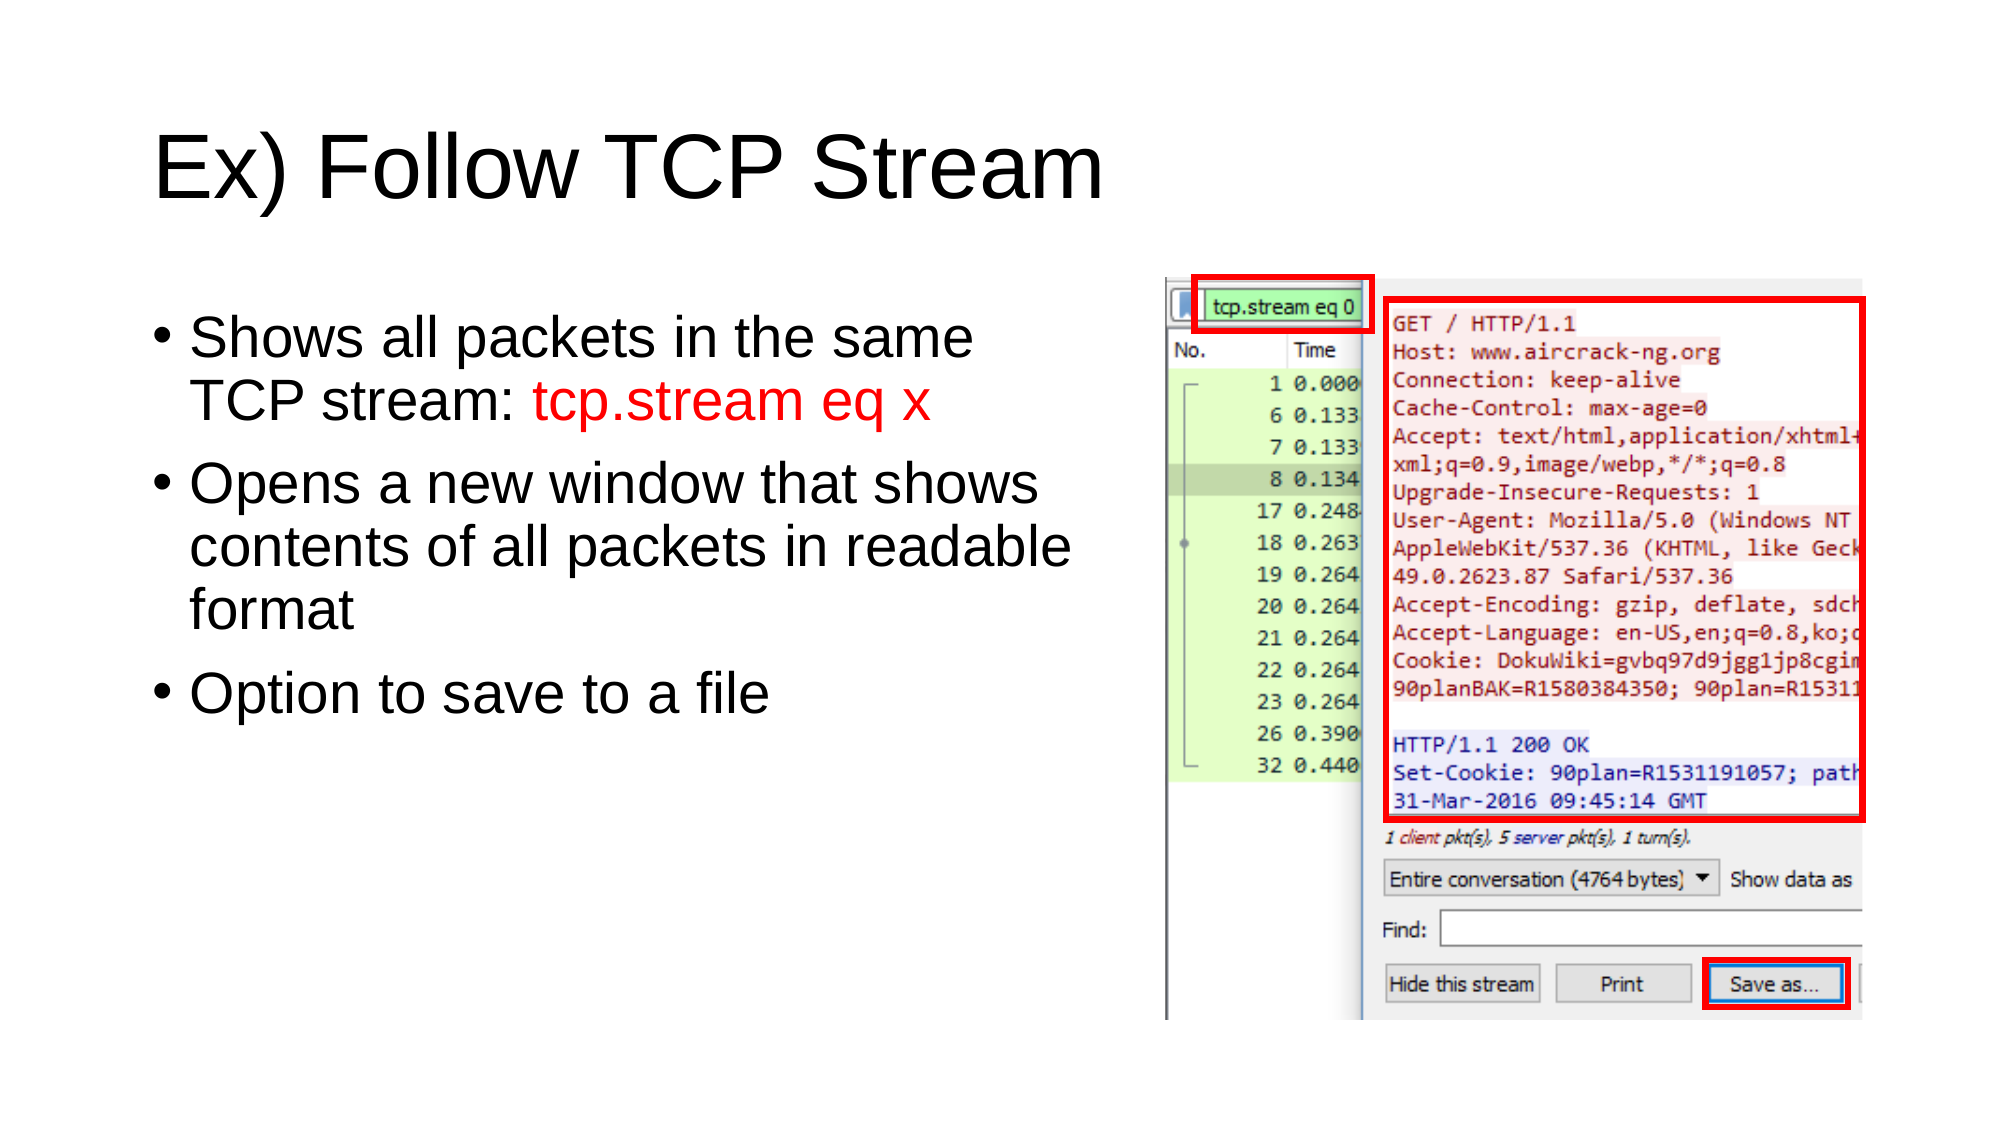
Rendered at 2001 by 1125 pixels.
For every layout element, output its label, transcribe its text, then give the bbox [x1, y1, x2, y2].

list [1165, 277, 1863, 1020]
text_box Shows all packets in the same TCP stream: tcp.stream eq x Opens a new window that shows contents of all packets in readable format Option to save to a file [137, 299, 1120, 1014]
title Ex) Follow TCP Stream [137, 59, 1863, 278]
